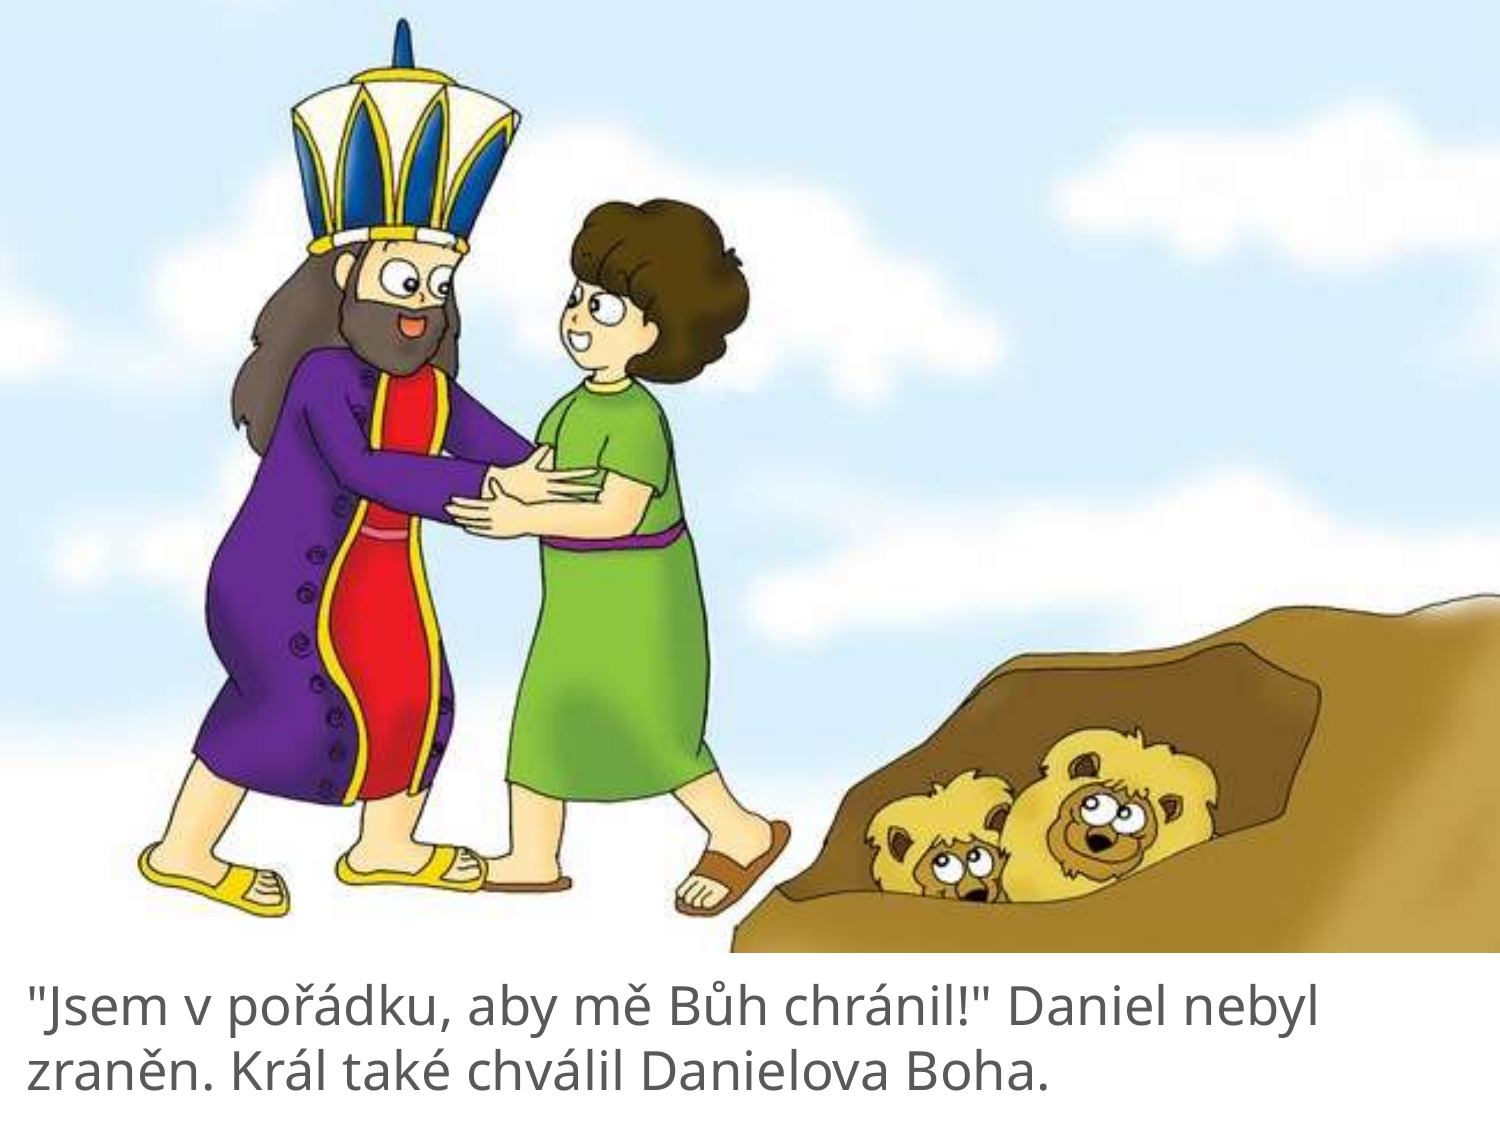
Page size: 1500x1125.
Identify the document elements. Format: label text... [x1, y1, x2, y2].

picture [0, 0, 1500, 953]
text_box "Jsem v pořádku, aby mě Bůh chránil!" Daniel nebyl zraněn. Král také chválil Danielova Boha. [11, 964, 1498, 1109]
